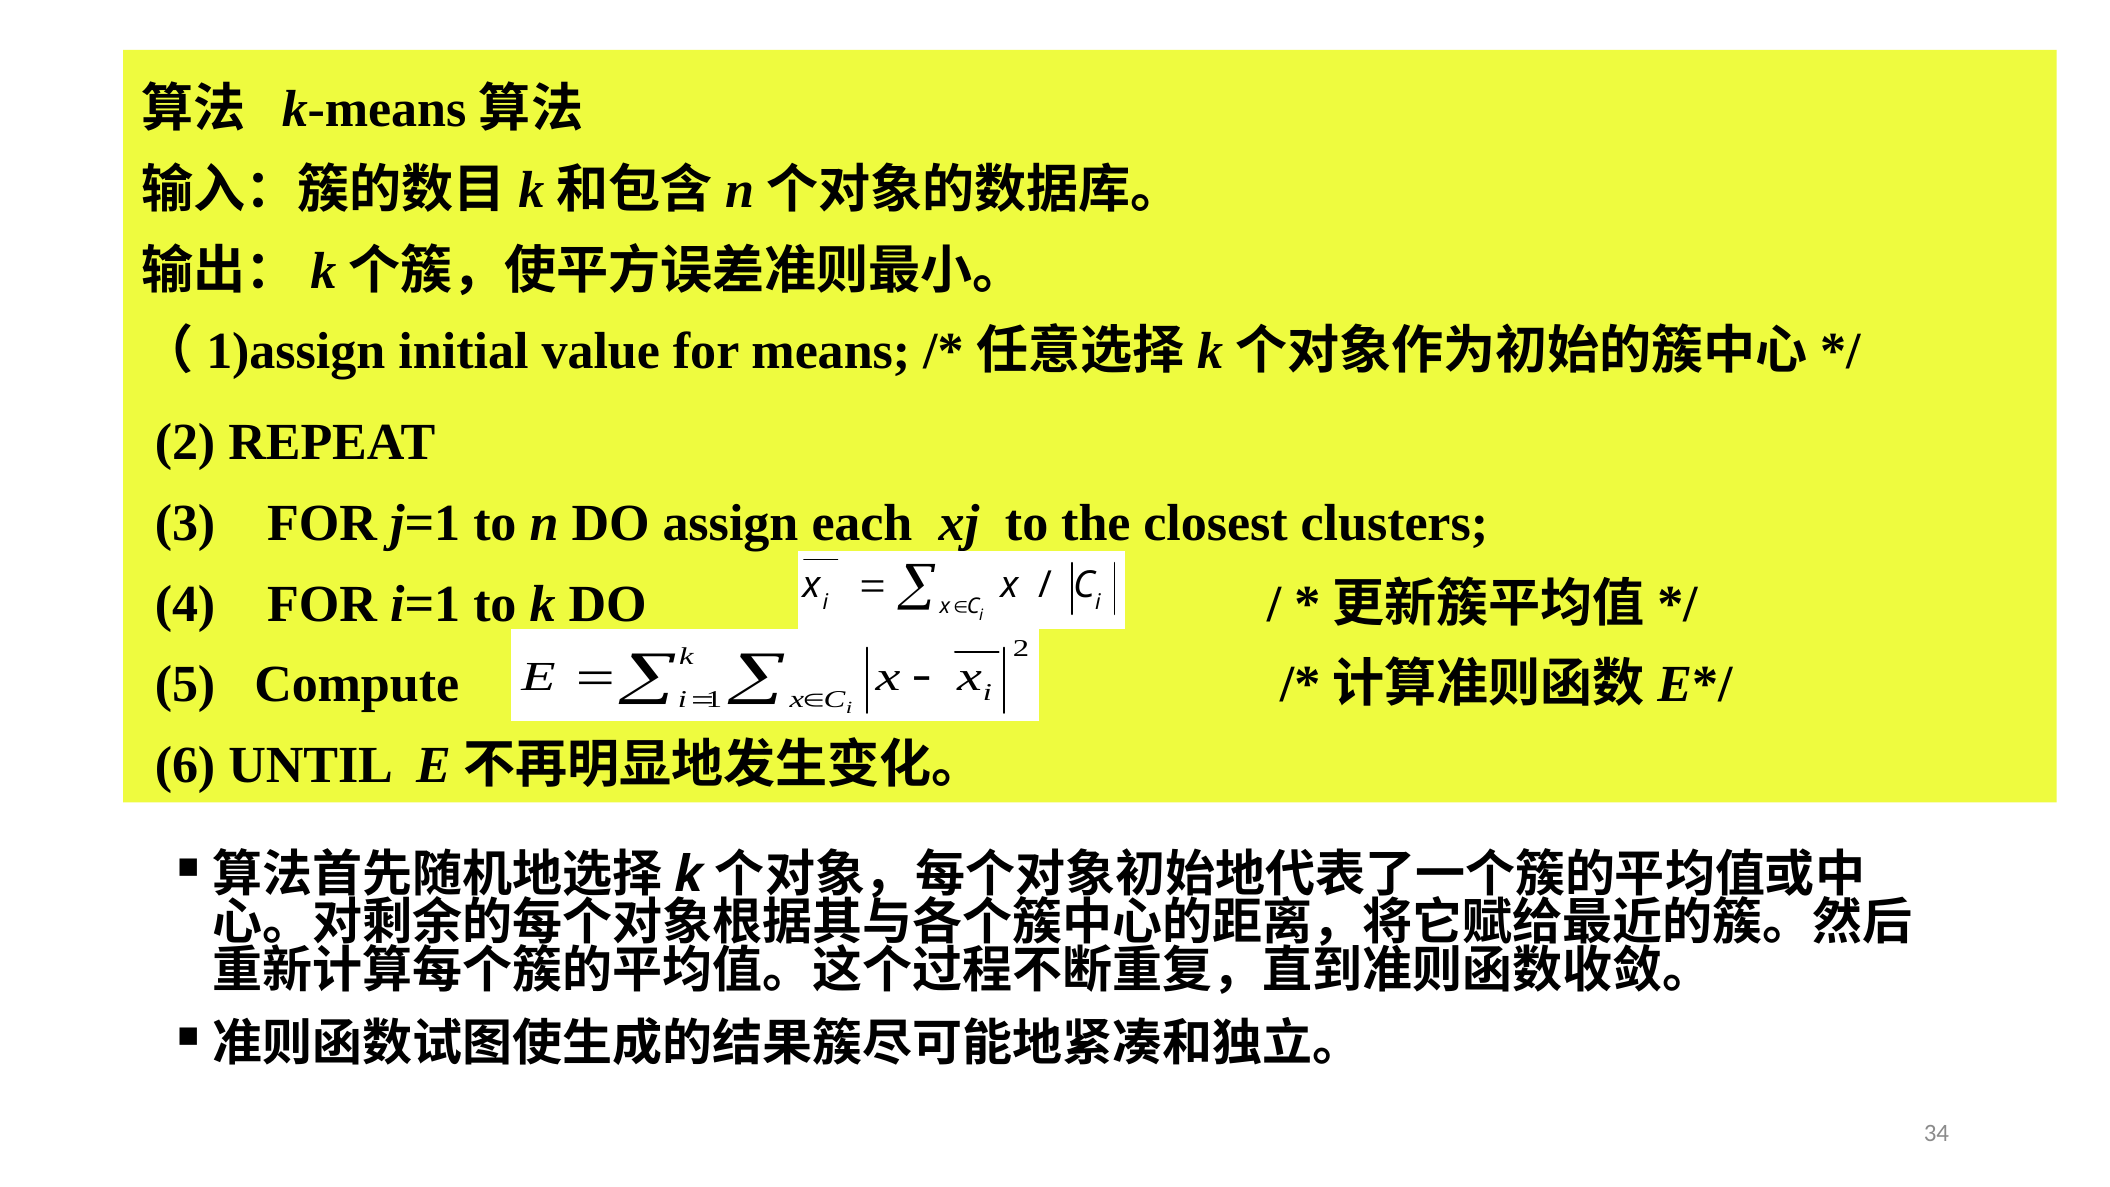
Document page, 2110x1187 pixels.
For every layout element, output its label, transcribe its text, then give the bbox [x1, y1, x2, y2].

slide_number 34 [1489, 1099, 1965, 1163]
text_box 算法 k-means算法 输入：簇的数目k和包含n个对象的数据库。 输出：k个簇，使平方误差准则最小。 （1)assign initial value for means; /*任意选择k个对象作为初始的簇中心*/ (2) REPEAT (3) FOR j=1 to n DO assign each xj to the closest clusters; (4) FOR i=1 to k DO / *更新簇平均值*/ (5) Compute /*计算准则函数E*/ (6) UNTIL E不再明显地发生变化。 [123, 49, 2057, 803]
text_box 算法首先随机地选择k个对象，每个对象初始地代表了一个簇的平均值或中心。对剩余的每个对象根据其与各个簇中心的距离，将它赋给最近的簇。然后重新计算每个簇的平均值。这个过程不断重复，直到准则函数收敛。 准则函数试图使生成的结果簇尽可能地紧凑和独立。 [158, 844, 1969, 1080]
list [797, 551, 1126, 629]
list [511, 628, 1039, 722]
